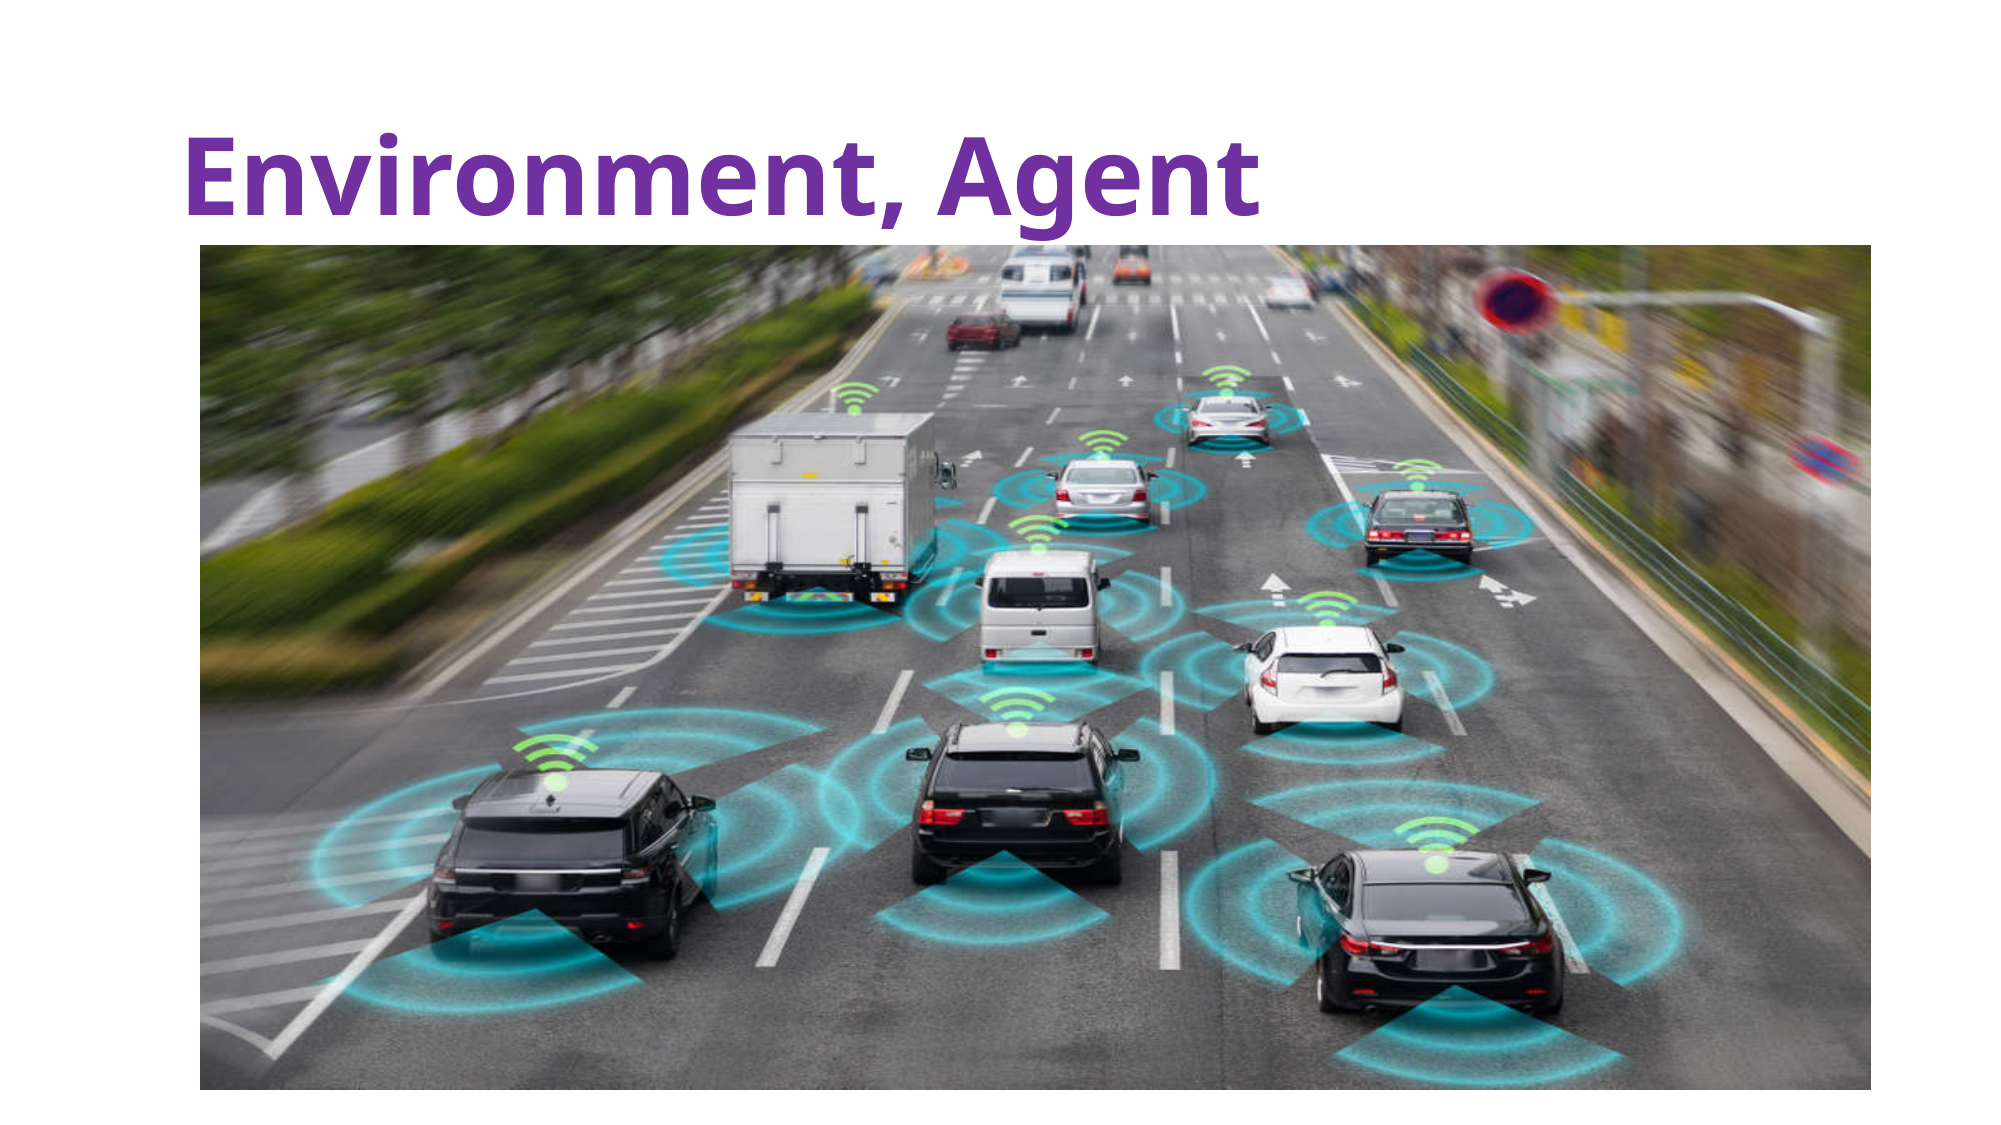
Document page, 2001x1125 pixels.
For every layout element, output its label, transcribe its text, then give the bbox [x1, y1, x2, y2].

title Environment, Agent [164, 27, 1835, 246]
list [200, 245, 1871, 1090]
